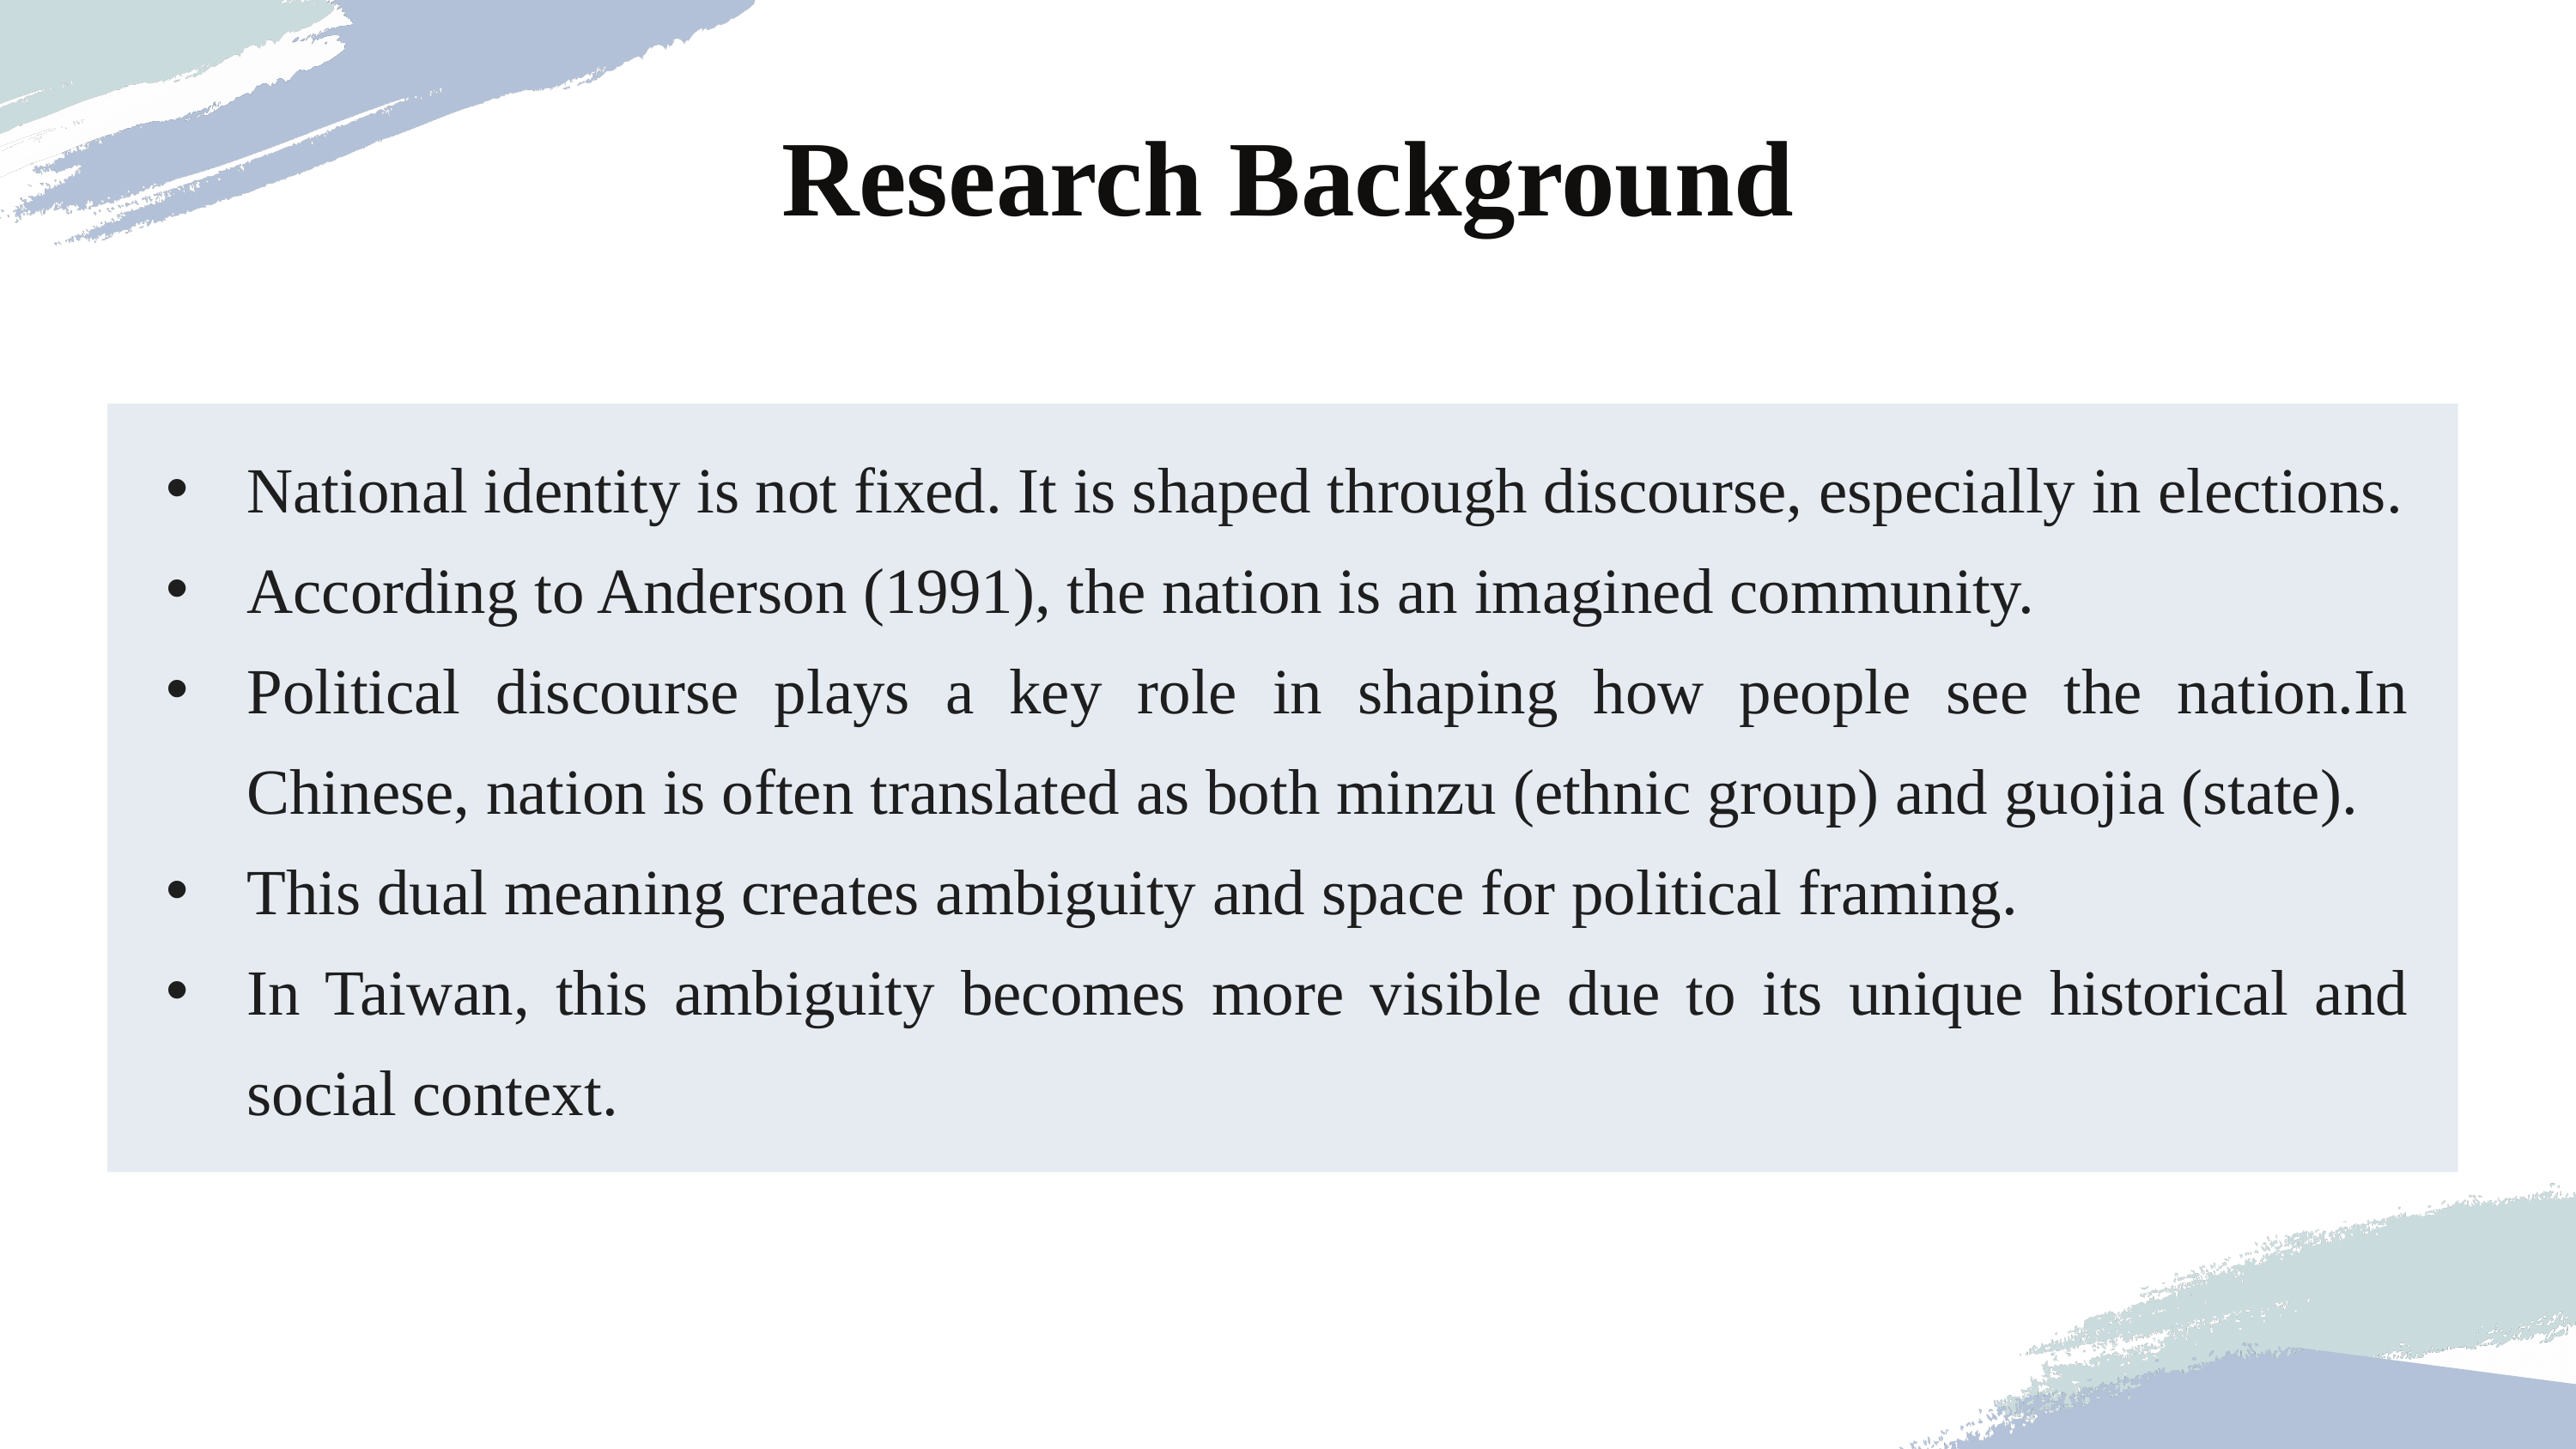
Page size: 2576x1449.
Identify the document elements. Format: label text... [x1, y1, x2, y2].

text_box [0, 0, 386, 213]
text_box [106, 403, 2458, 1173]
text_box Research Background [698, 124, 1878, 238]
text_box [1986, 1152, 2576, 1326]
text_box [0, 0, 397, 252]
text_box [2140, 1306, 2576, 1384]
text_box [1683, 1270, 2576, 1449]
text_box [397, 0, 817, 246]
